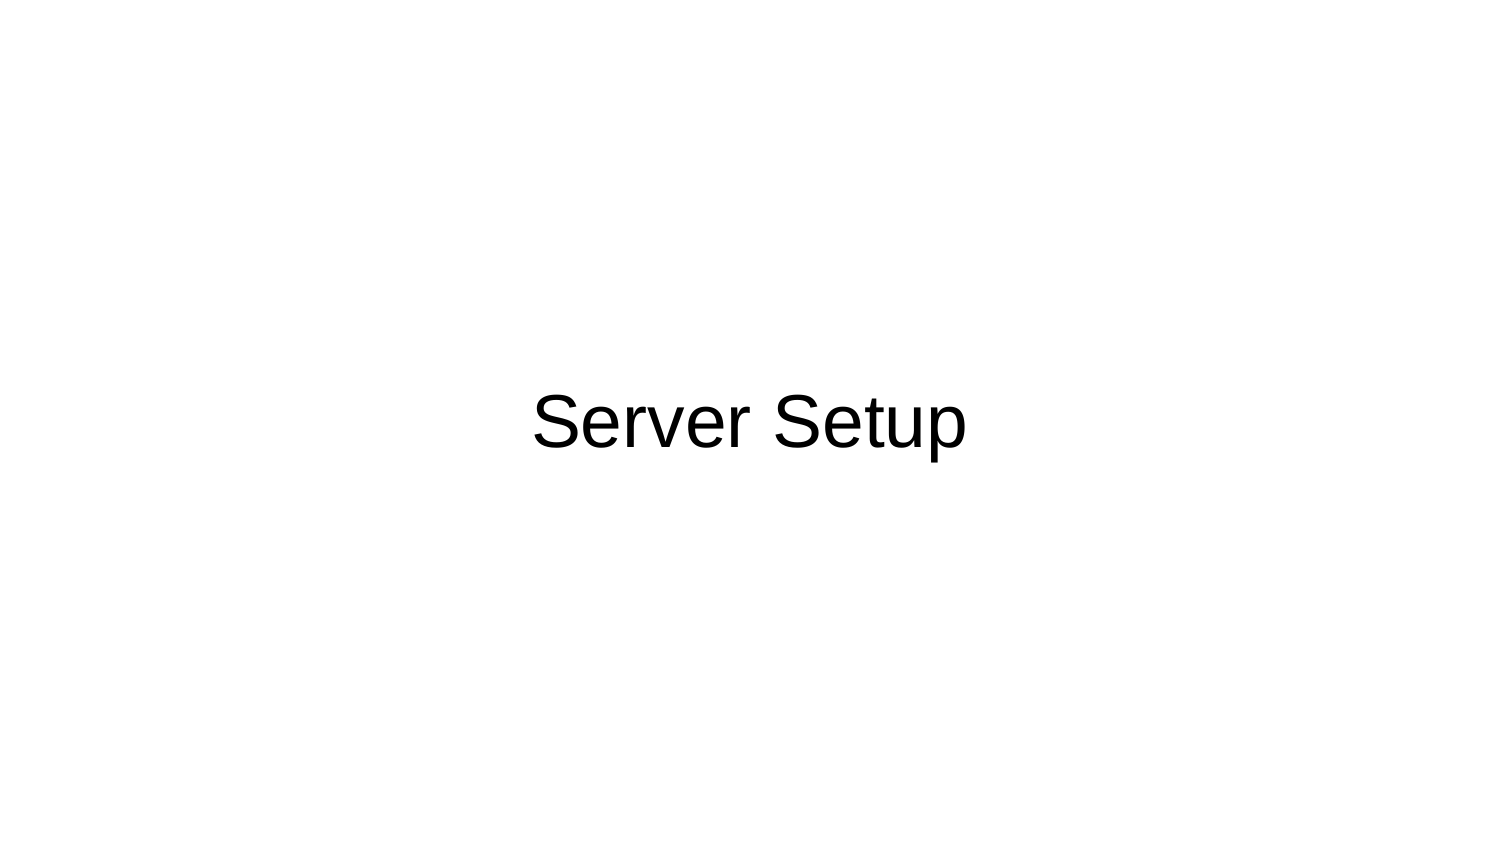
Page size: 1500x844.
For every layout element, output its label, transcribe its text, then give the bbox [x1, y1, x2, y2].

title Server Setup [51, 352, 1449, 491]
